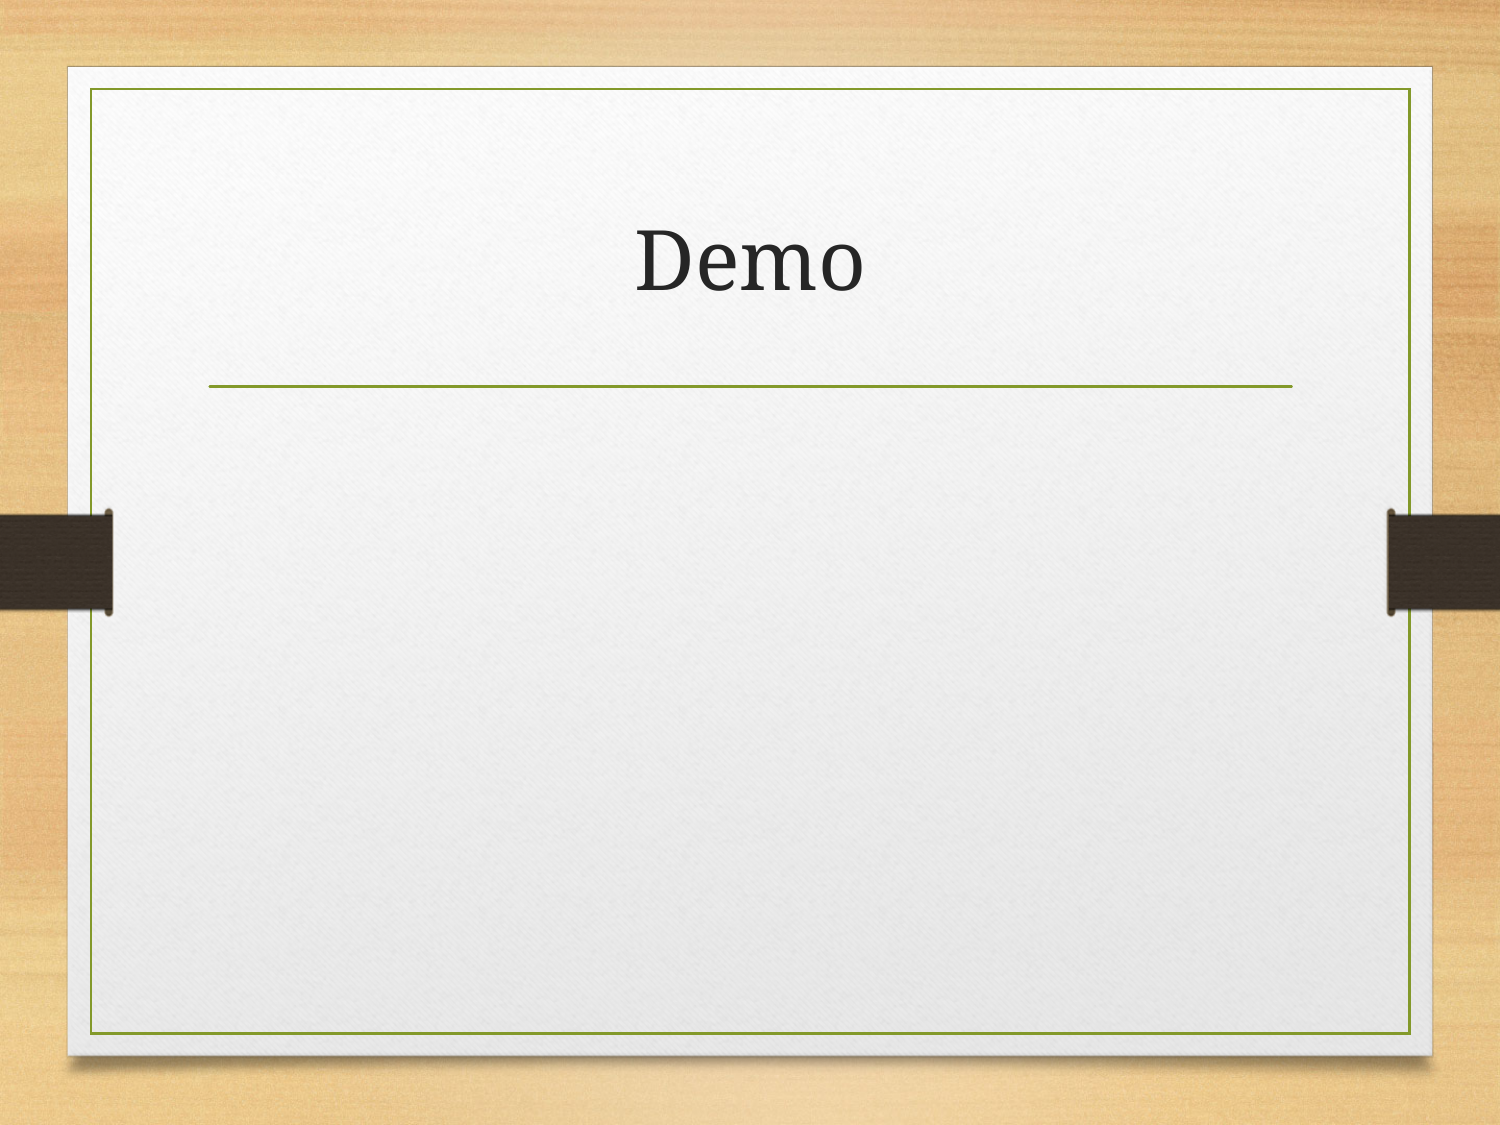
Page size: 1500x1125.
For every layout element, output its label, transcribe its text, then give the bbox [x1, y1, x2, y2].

picture [0, 0, 1500, 1125]
title Demo [193, 150, 1309, 365]
